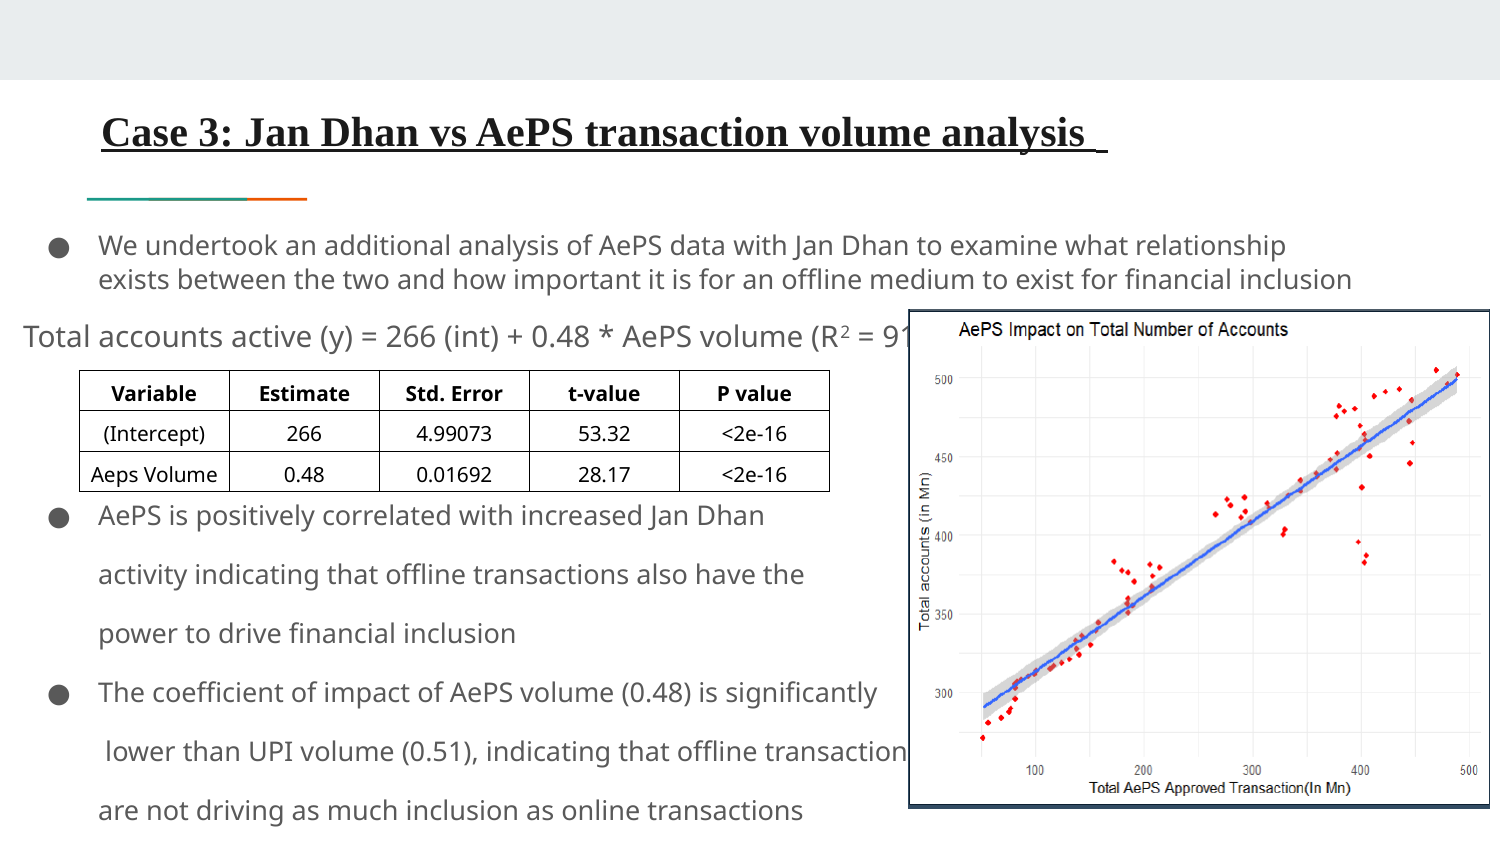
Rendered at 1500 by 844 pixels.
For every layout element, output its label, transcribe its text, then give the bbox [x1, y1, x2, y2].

table_cell 4.99073 [380, 411, 529, 451]
table_cell 53.32 [530, 411, 679, 451]
table_cell 0.48 [230, 452, 379, 491]
table_header Std. Error [380, 371, 529, 410]
title Case 3: Jan Dhan vs AePS transaction volume analysis [85, 86, 1348, 175]
table_cell Aeps Volume [80, 452, 229, 491]
table_header t-value [530, 371, 679, 410]
table_cell (Intercept) [80, 411, 229, 451]
list We undertook an additional analysis of AePS data with Jan Dhan to examine what relationship exists between the two and how important it is for an offline medium to exist for financial inclusion Total accounts active (y) = 266 (int) + 0.48 * AePS volume (R2 = 91%) AePS is positively correlated with increased Jan Dhan activity indicating that offline transactions also have the power to drive financial inclusion The coefficient of impact of AePS volume (0.48) is significantly lower than UPI volume (0.51), indicating that offline transactions are not driving as much inclusion as online transactions [8, 211, 1370, 692]
table_cell <2e-16 [680, 411, 829, 451]
table_header Estimate [230, 371, 379, 410]
table_cell <2e-16 [680, 452, 829, 491]
table_cell 0.01692 [380, 452, 529, 491]
table_header P value [680, 371, 829, 410]
table_cell 28.17 [530, 452, 679, 491]
picture [908, 309, 1490, 809]
table_header Variable [80, 371, 229, 410]
table_cell 266 [230, 411, 379, 451]
